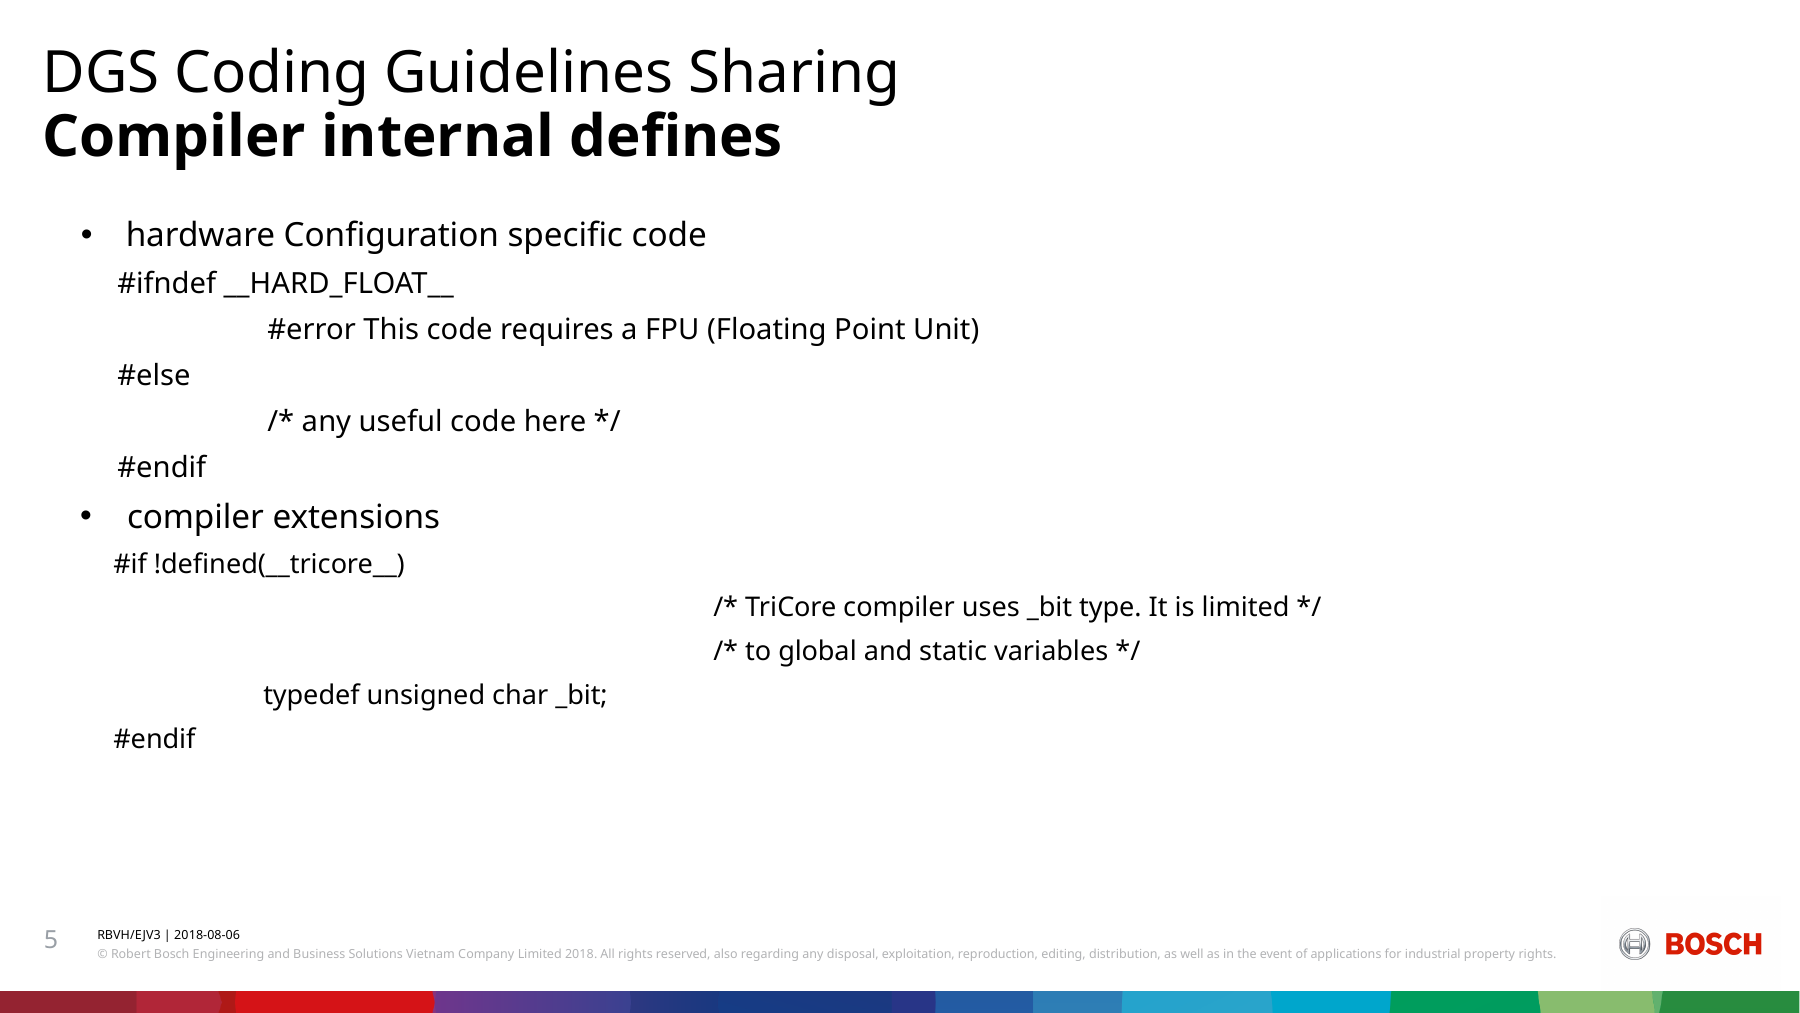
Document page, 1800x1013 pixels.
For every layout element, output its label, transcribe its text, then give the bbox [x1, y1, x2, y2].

picture [1390, 991, 1800, 1013]
text_box RBVH/EJV3 | 2018-08-06 [97, 925, 1599, 944]
picture [0, 991, 1272, 1013]
text_box © Robert Bosch Engineering and Business Solutions Vietnam Company Limited 2018. All rights reserved, also regarding any disposal, exploitation, reproduction, editing, distribution, as well as in the event of applications for industrial property rights. [97, 944, 1599, 980]
list hardware Configuration specific code #ifndef __HARD_FLOAT__ #error This code requires a FPU (Floating Point Unit) #else /* any useful code here */ #endif compiler extensions #if !defined(__tricore__) /* TriCore compiler uses _bit type. It is limited */ /* to global and static variables */ typedef unsigned char _bit; #endif [42, 212, 1758, 897]
text_box DGS Coding Guidelines Sharing [42, 42, 1758, 106]
text_box 5 [43, 923, 92, 991]
title Compiler internal defines [42, 106, 1758, 170]
